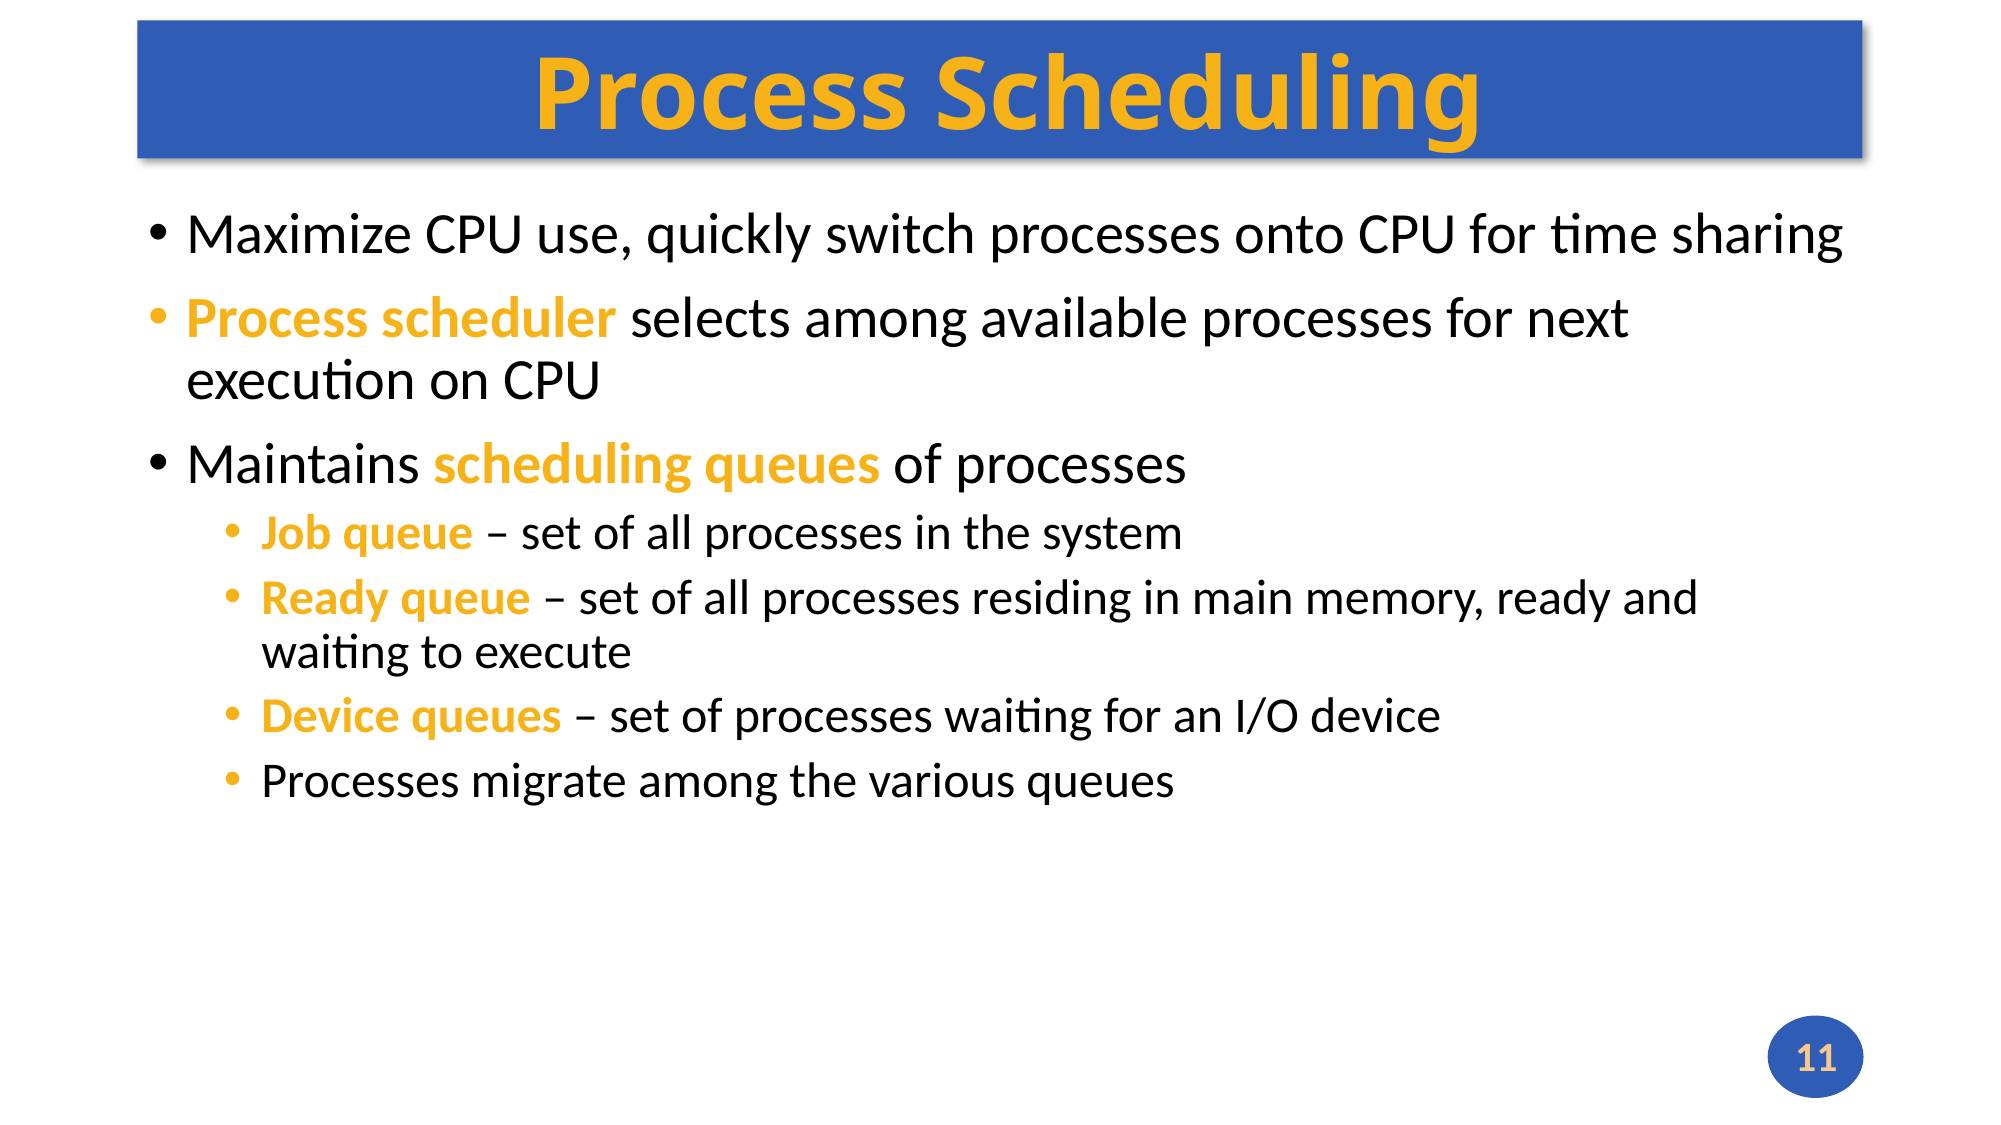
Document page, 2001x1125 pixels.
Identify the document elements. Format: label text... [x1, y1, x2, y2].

slide_number 11 [1767, 1015, 1866, 1095]
title Process Scheduling [140, 22, 1865, 157]
list Maximize CPU use, quickly switch processes onto CPU for time sharing Process scheduler selects among available processes for next execution on CPU Maintains scheduling queues of processes Job queue – set of all processes in the system Ready queue – set of all processes residing in main memory, ready and waiting to execute Device queues – set of processes waiting for an I/O device Processes migrate among the various queues [133, 195, 1863, 1125]
